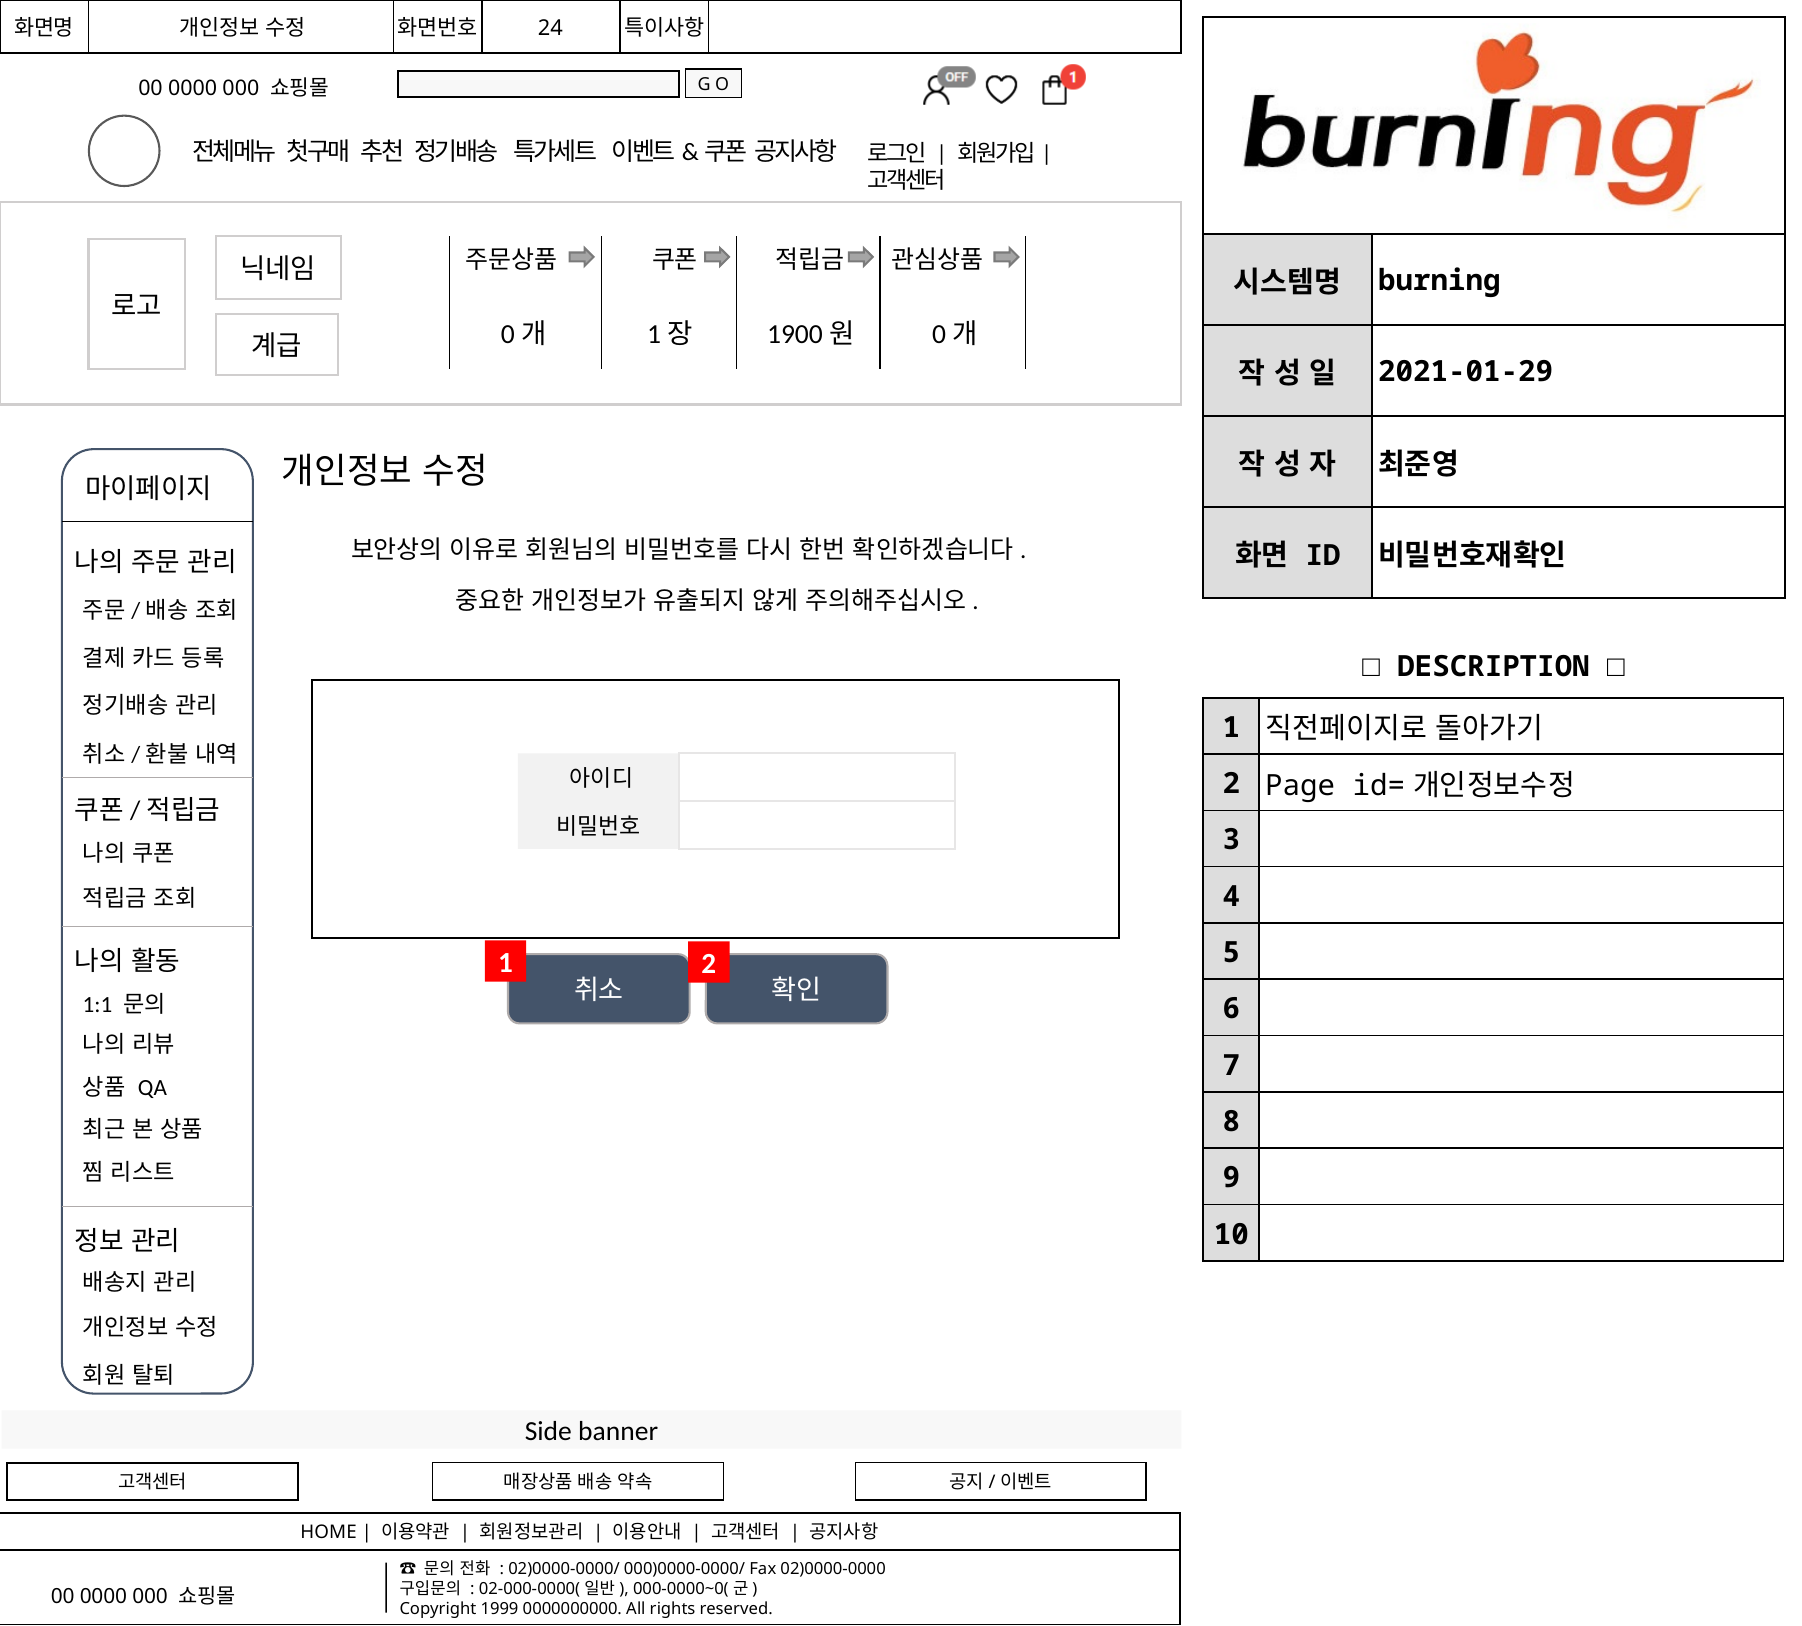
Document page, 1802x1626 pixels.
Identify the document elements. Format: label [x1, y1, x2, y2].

text_box [0, 1512, 1181, 1625]
table_cell [1204, 1093, 1258, 1147]
table_header [1204, 18, 1784, 23]
picture [895, 53, 1105, 124]
text_box [1, 1409, 1182, 1450]
table_cell [1204, 980, 1258, 1035]
table_cell [1260, 811, 1783, 866]
table_cell [1373, 508, 1784, 597]
table_cell [1204, 867, 1258, 922]
table_cell [1260, 1036, 1783, 1091]
text_box [7, 1462, 299, 1501]
text_box [0, 0, 1181, 53]
table_cell [1260, 980, 1783, 1035]
table_cell [1204, 699, 1258, 753]
table_cell [1260, 1205, 1783, 1260]
table_cell [1373, 235, 1784, 324]
table_header [1203, 633, 1784, 697]
table_cell [1204, 755, 1258, 810]
table_cell [1204, 811, 1258, 866]
text_box [87, 114, 161, 188]
table_cell [1373, 326, 1784, 415]
table_cell [1260, 867, 1783, 922]
table_cell [1204, 235, 1371, 324]
text_box [0, 128, 1182, 406]
text_box [60, 448, 1212, 1396]
picture [1204, 23, 1784, 230]
table_cell [1204, 326, 1371, 415]
text_box [432, 1462, 724, 1500]
table_cell [1373, 417, 1784, 506]
table_cell [1204, 417, 1371, 506]
table_cell [1260, 924, 1783, 978]
table_cell [1260, 1149, 1783, 1204]
table_cell [1204, 1205, 1258, 1260]
table_cell [1204, 924, 1258, 978]
text_box [123, 67, 742, 109]
table_cell [1204, 508, 1371, 597]
text_box [266, 441, 561, 499]
table_cell [1260, 1093, 1783, 1147]
table_cell [1204, 1149, 1258, 1204]
text_box [855, 1462, 1147, 1500]
table_cell [1260, 699, 1783, 753]
table_cell [1204, 1036, 1258, 1091]
table_cell [1260, 755, 1783, 810]
